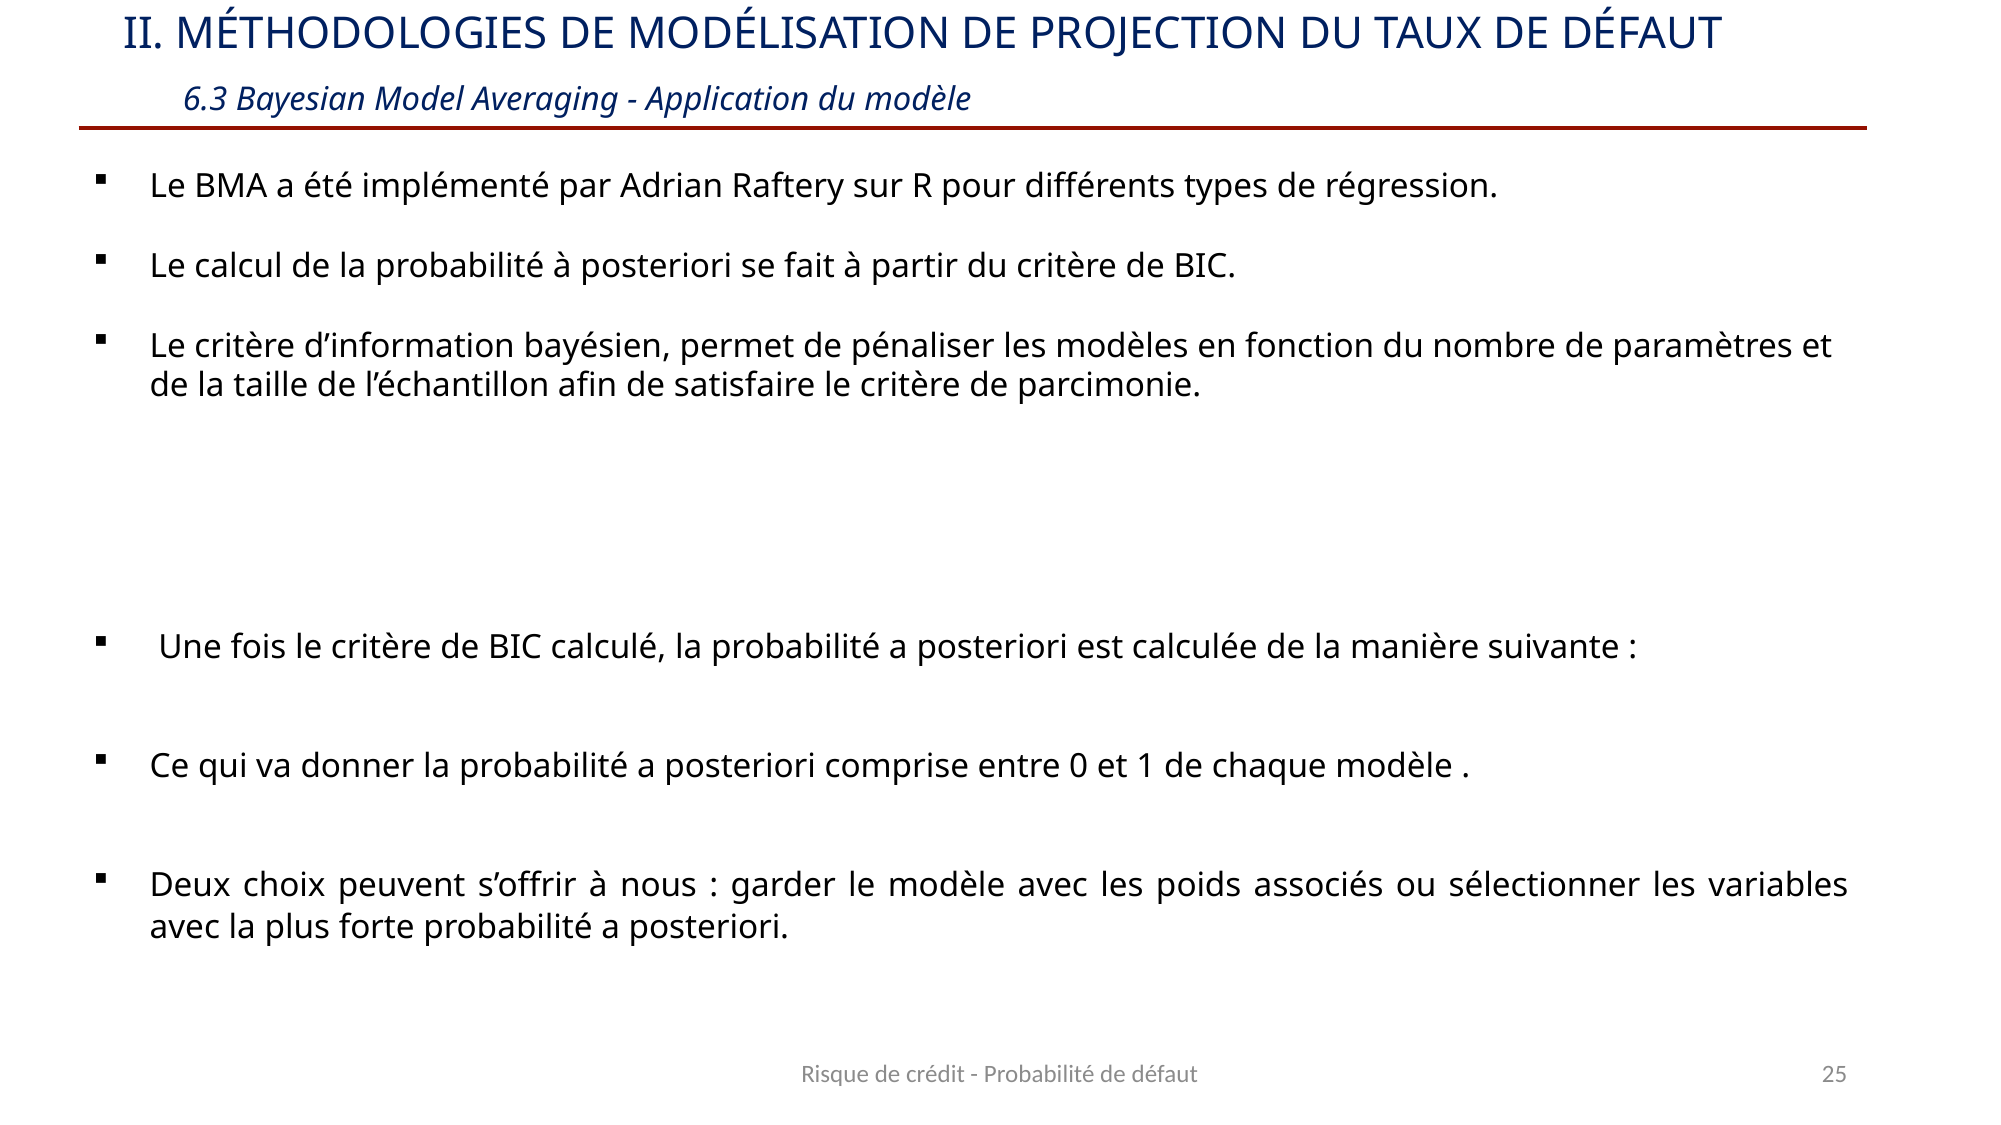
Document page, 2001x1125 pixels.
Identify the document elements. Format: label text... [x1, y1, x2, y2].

footer Risque de crédit - Probabilité de défaut [662, 1042, 1338, 1103]
text_box II. Méthodologies de modélisation de projection du taux de défaut 6.3 Bayesian Model Averaging - Application du modèle [108, 0, 1754, 127]
slide_number 25 [1412, 1042, 1863, 1103]
